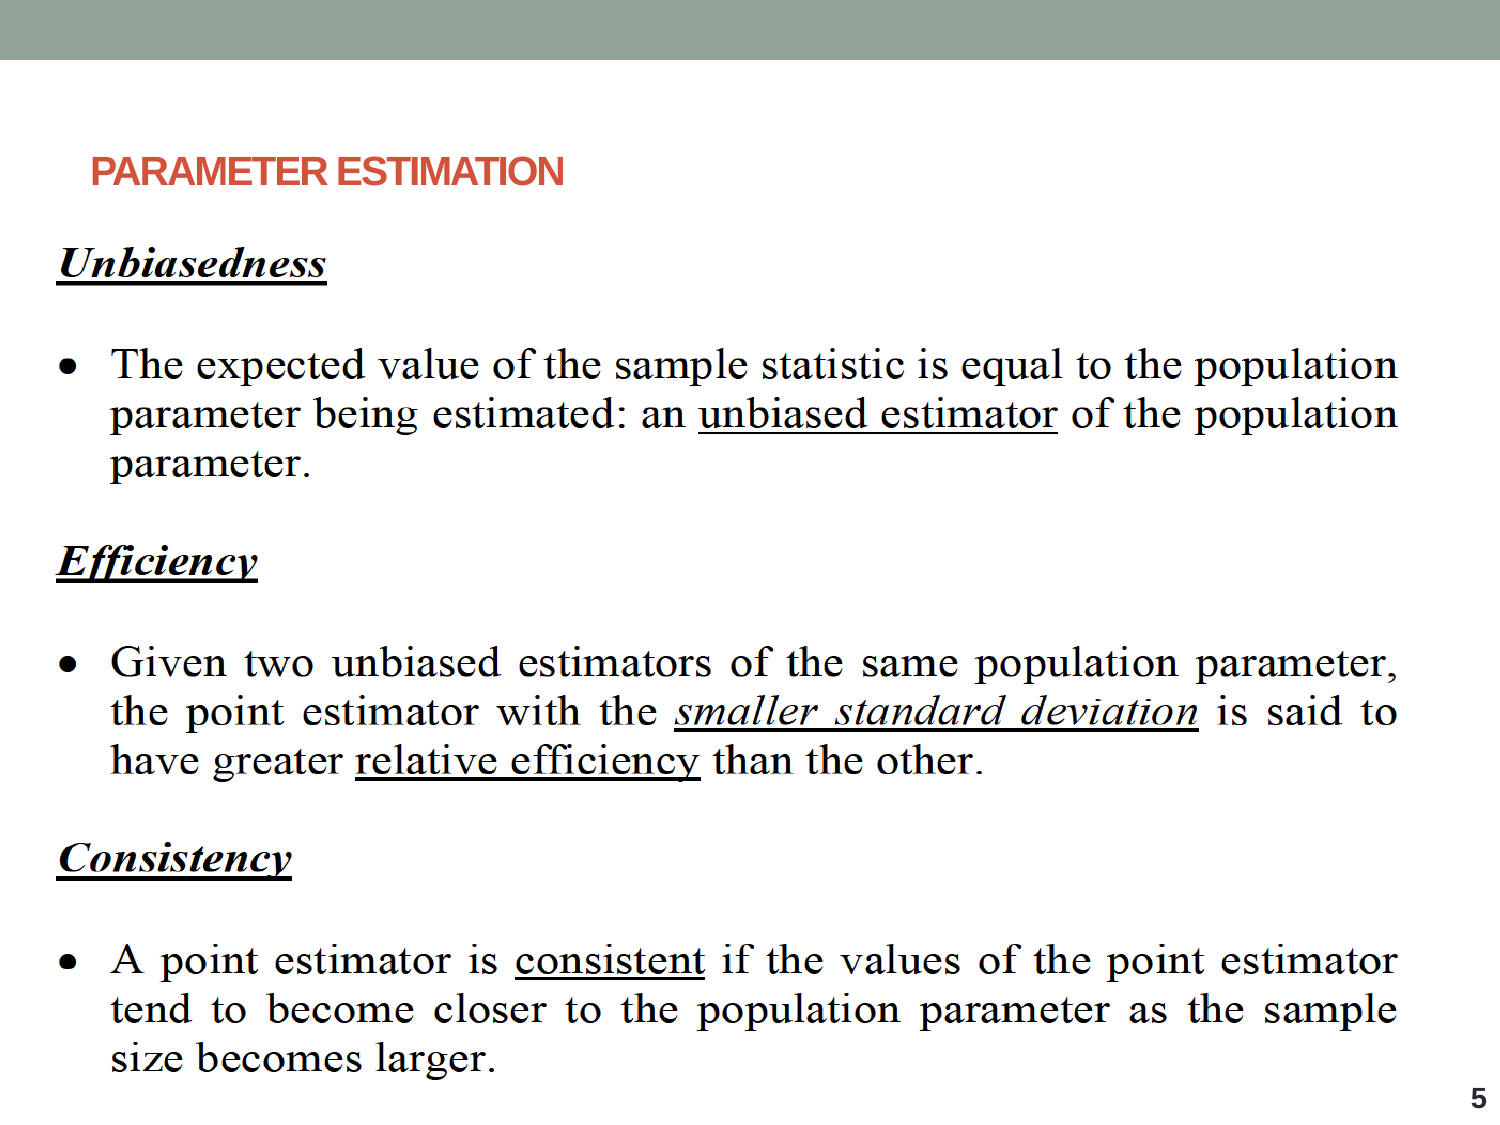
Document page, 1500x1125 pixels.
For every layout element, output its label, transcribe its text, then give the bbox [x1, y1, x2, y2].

slide_number 5 [1327, 1069, 1500, 1124]
title PARAMETER ESTIMATION [75, 87, 1425, 235]
picture [37, 237, 1440, 1091]
